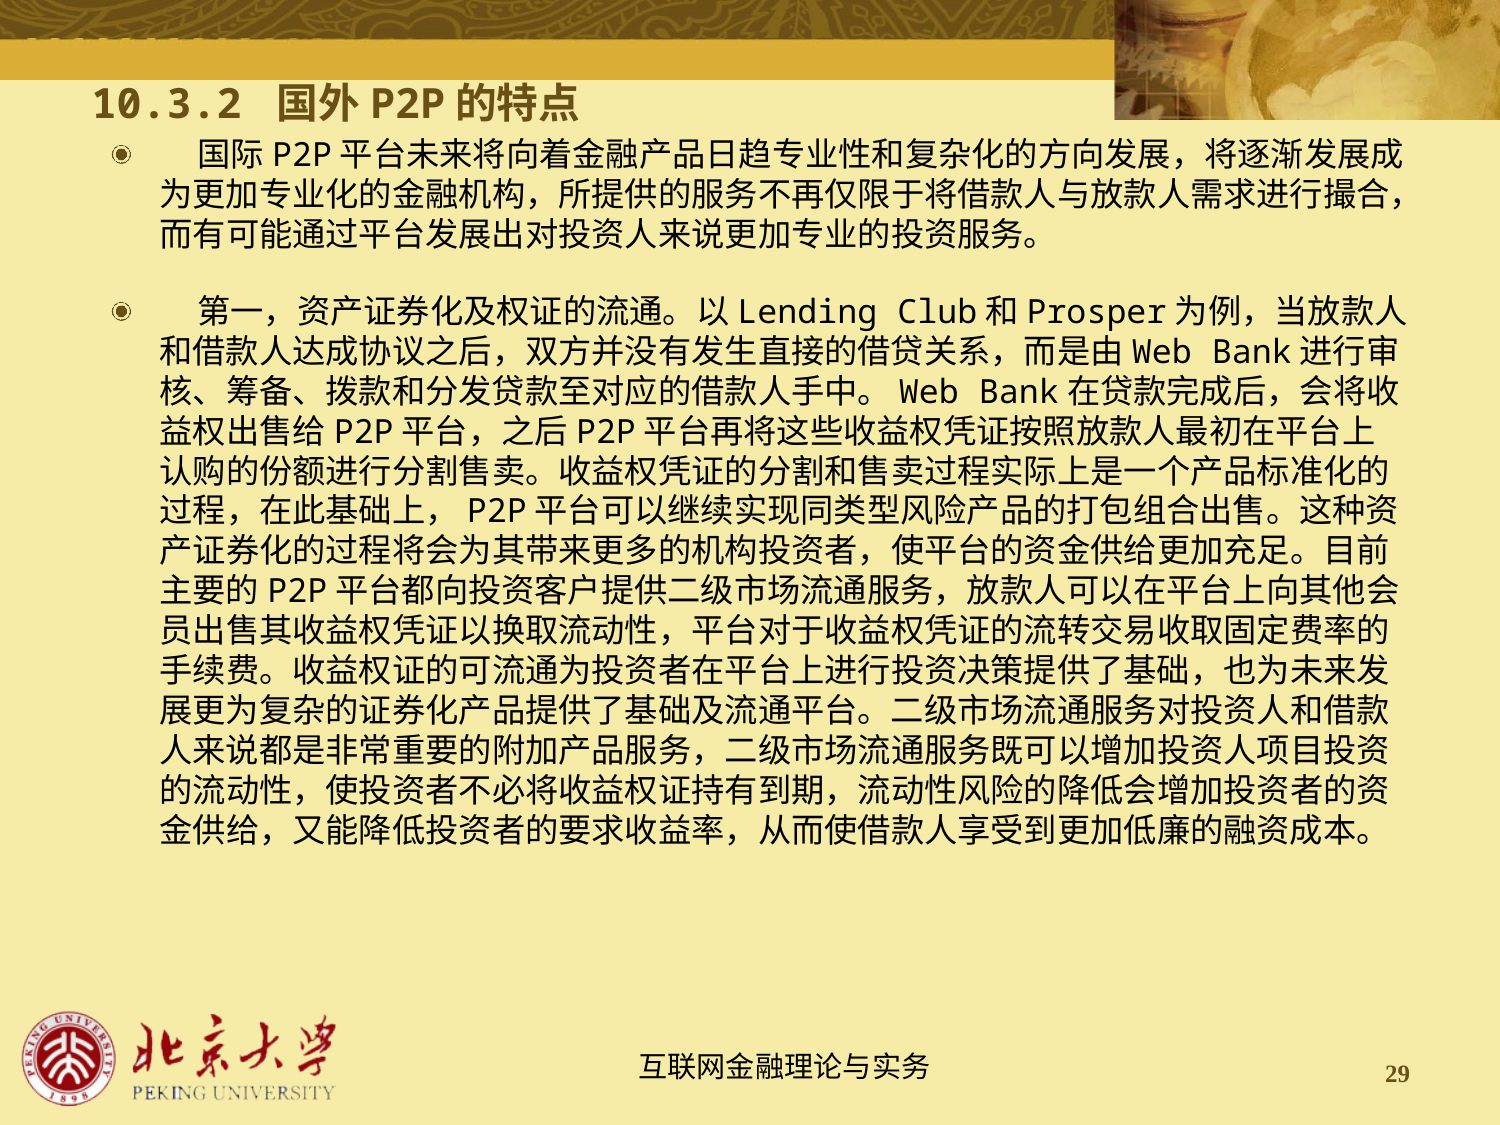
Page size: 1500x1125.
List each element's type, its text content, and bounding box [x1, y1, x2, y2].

picture [103, 135, 139, 171]
slide_number 29 [1074, 1042, 1425, 1103]
picture [19, 984, 339, 1109]
picture [103, 292, 139, 328]
text_box 国际P2P平台未来将向着金融产品日趋专业性和复杂化的方向发展，将逐渐发展成为更加专业化的金融机构，所提供的服务不再仅限于将借款人与放款人需求进行撮合，而有可能通过平台发展出对投资人来说更加专业的投资服务。 第一，资产证券化及权证的流通。以Lending Club和Prosper为例，当放款人和借款人达成协议之后，双方并没有发生直接的借贷关系，而是由Web Bank进行审核、筹备、拨款和分发贷款至对应的借款人手中。Web Bank在贷款完成后，会将收益权出售给P2P平台，之后P2P平台再将这些收益权凭证按照放款人最初在平台上认购的份额进行分割售卖。收益权凭证的分割和售卖过程实际上是一个产品标准化的过程，在此基础上，P2P平台可以继续实现同类型风险产品的打包组合出售。这种资产证券化的过程将会为其带来更多的机构投资者，使平台的资金供给更加充足。目前主要的P2P平台都向投资客户提供二级市场流通服务，放款人可以在平台上向其他会员出售其收益权凭证以换取流动性，平台对于收益权凭证的流转交易收取固定费率的手续费。收益权证的可流通为投资者在平台上进行投资决策提供了基础，也为未来发展更为复杂的证券化产品提供了基础及流通平台。二级市场流通服务对投资人和借款人来说都是非常重要的附加产品服务，二级市场流通服务既可以增加投资人项目投资的流动性，使投资者不必将收益权证持有到期，流动性风险的降低会增加投资者的资金供给，又能降低投资者的要求收益率，从而使借款人享受到更加低廉的融资成本。 [88, 125, 1424, 902]
title 10.3.2 国外P2P的特点 [76, 42, 1424, 161]
picture [0, 0, 1500, 120]
